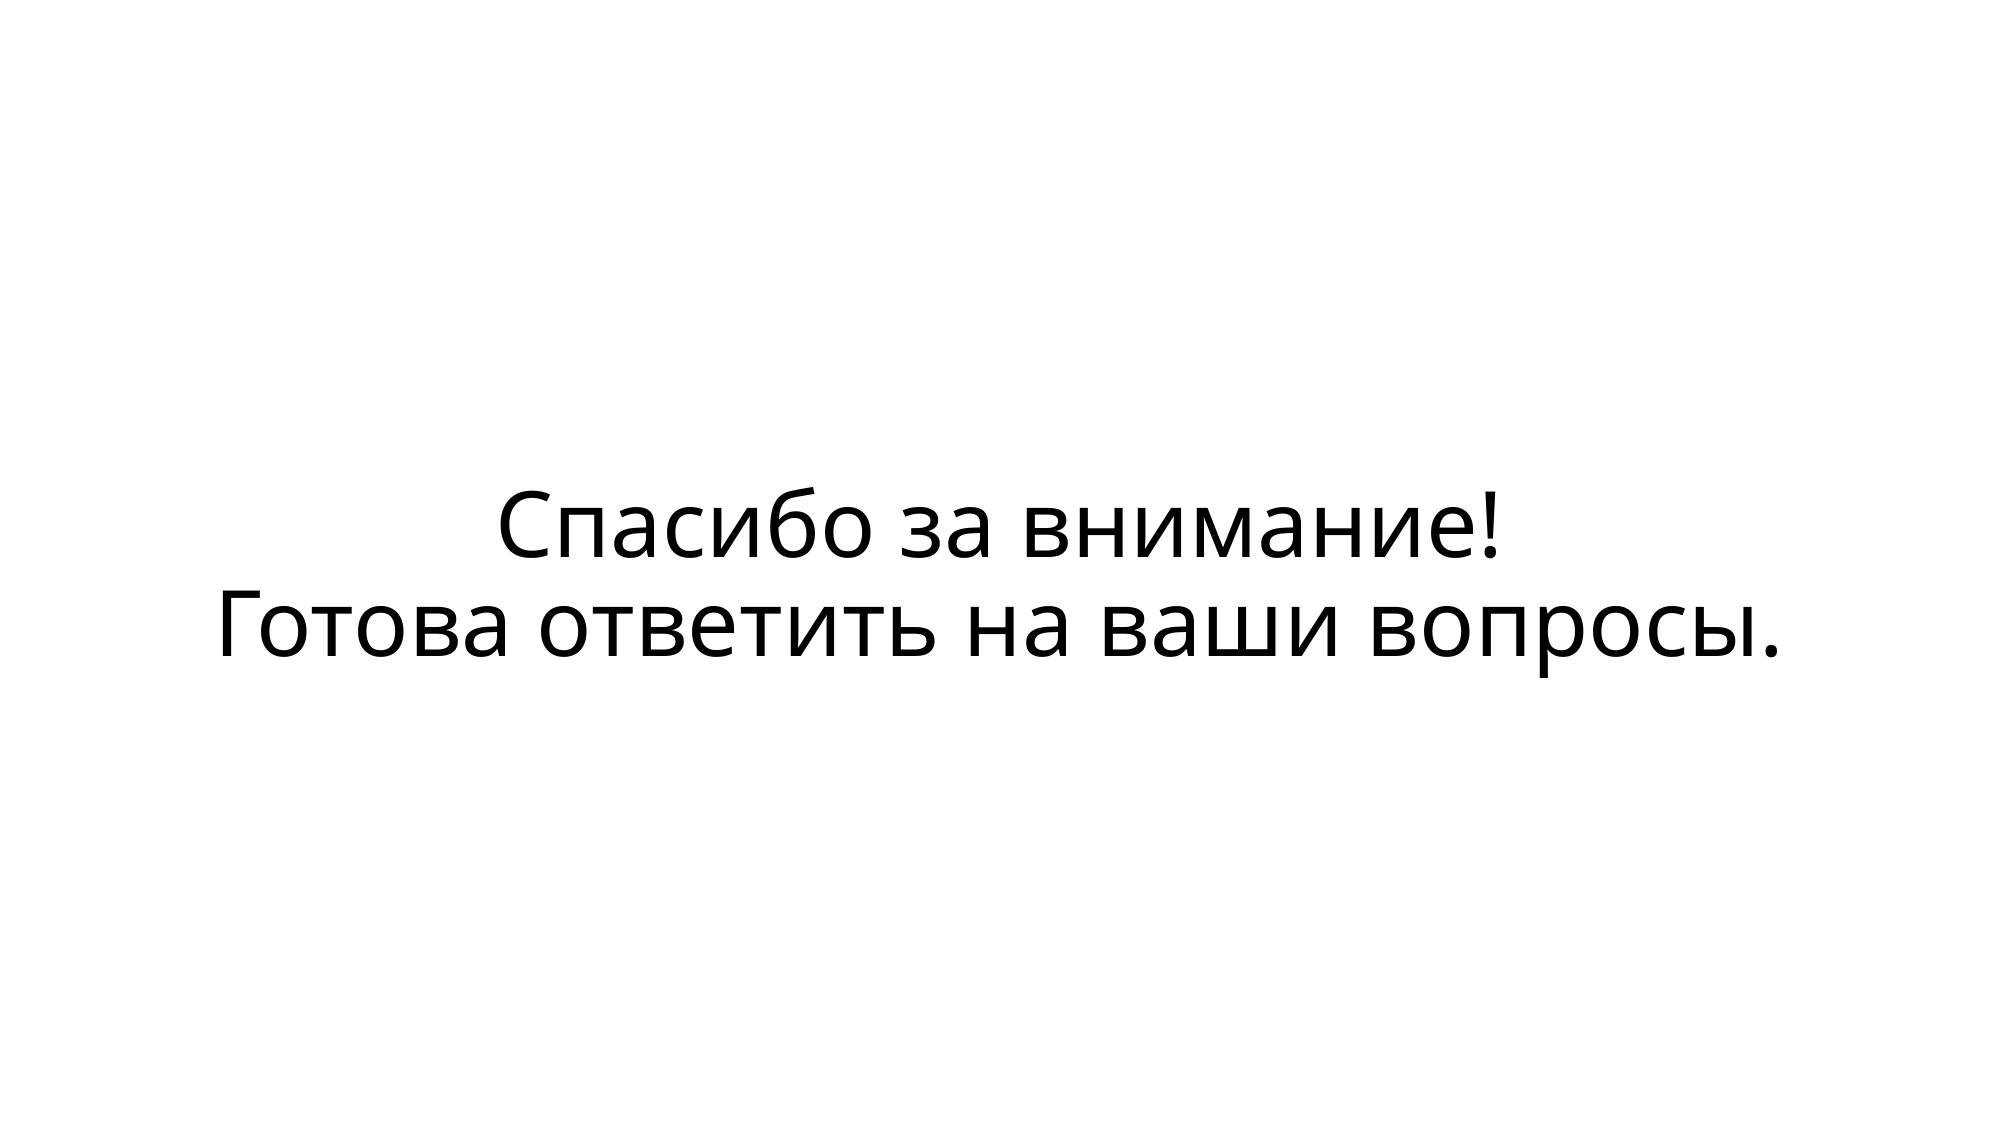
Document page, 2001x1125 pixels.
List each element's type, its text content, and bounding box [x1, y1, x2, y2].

title Спасибо за внимание! Готова ответить на ваши вопросы. [137, 59, 1863, 1095]
